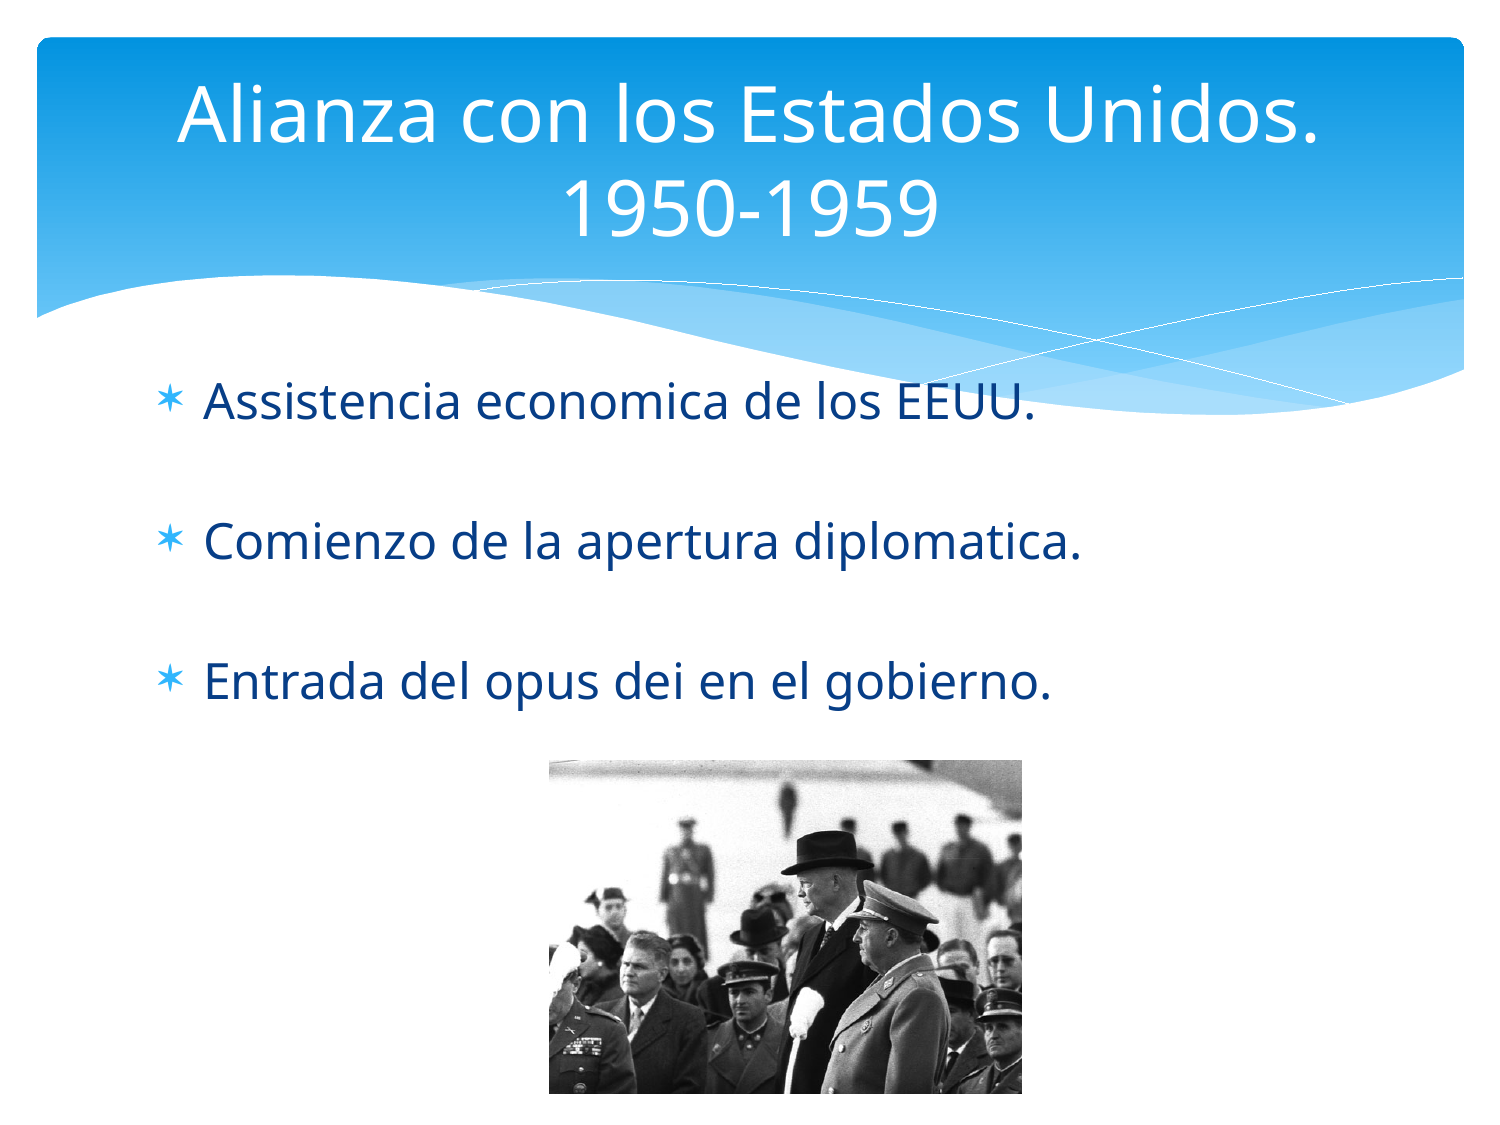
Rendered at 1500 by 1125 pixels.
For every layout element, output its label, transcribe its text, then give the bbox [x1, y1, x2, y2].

title Alianza con los Estados Unidos. 1950-1959 [75, 55, 1425, 261]
list Assistencia economica de los EEUU. Comienzo de la apertura diplomatica. Entrada del opus dei en el gobierno. [143, 361, 1359, 1005]
picture [548, 760, 1022, 1095]
